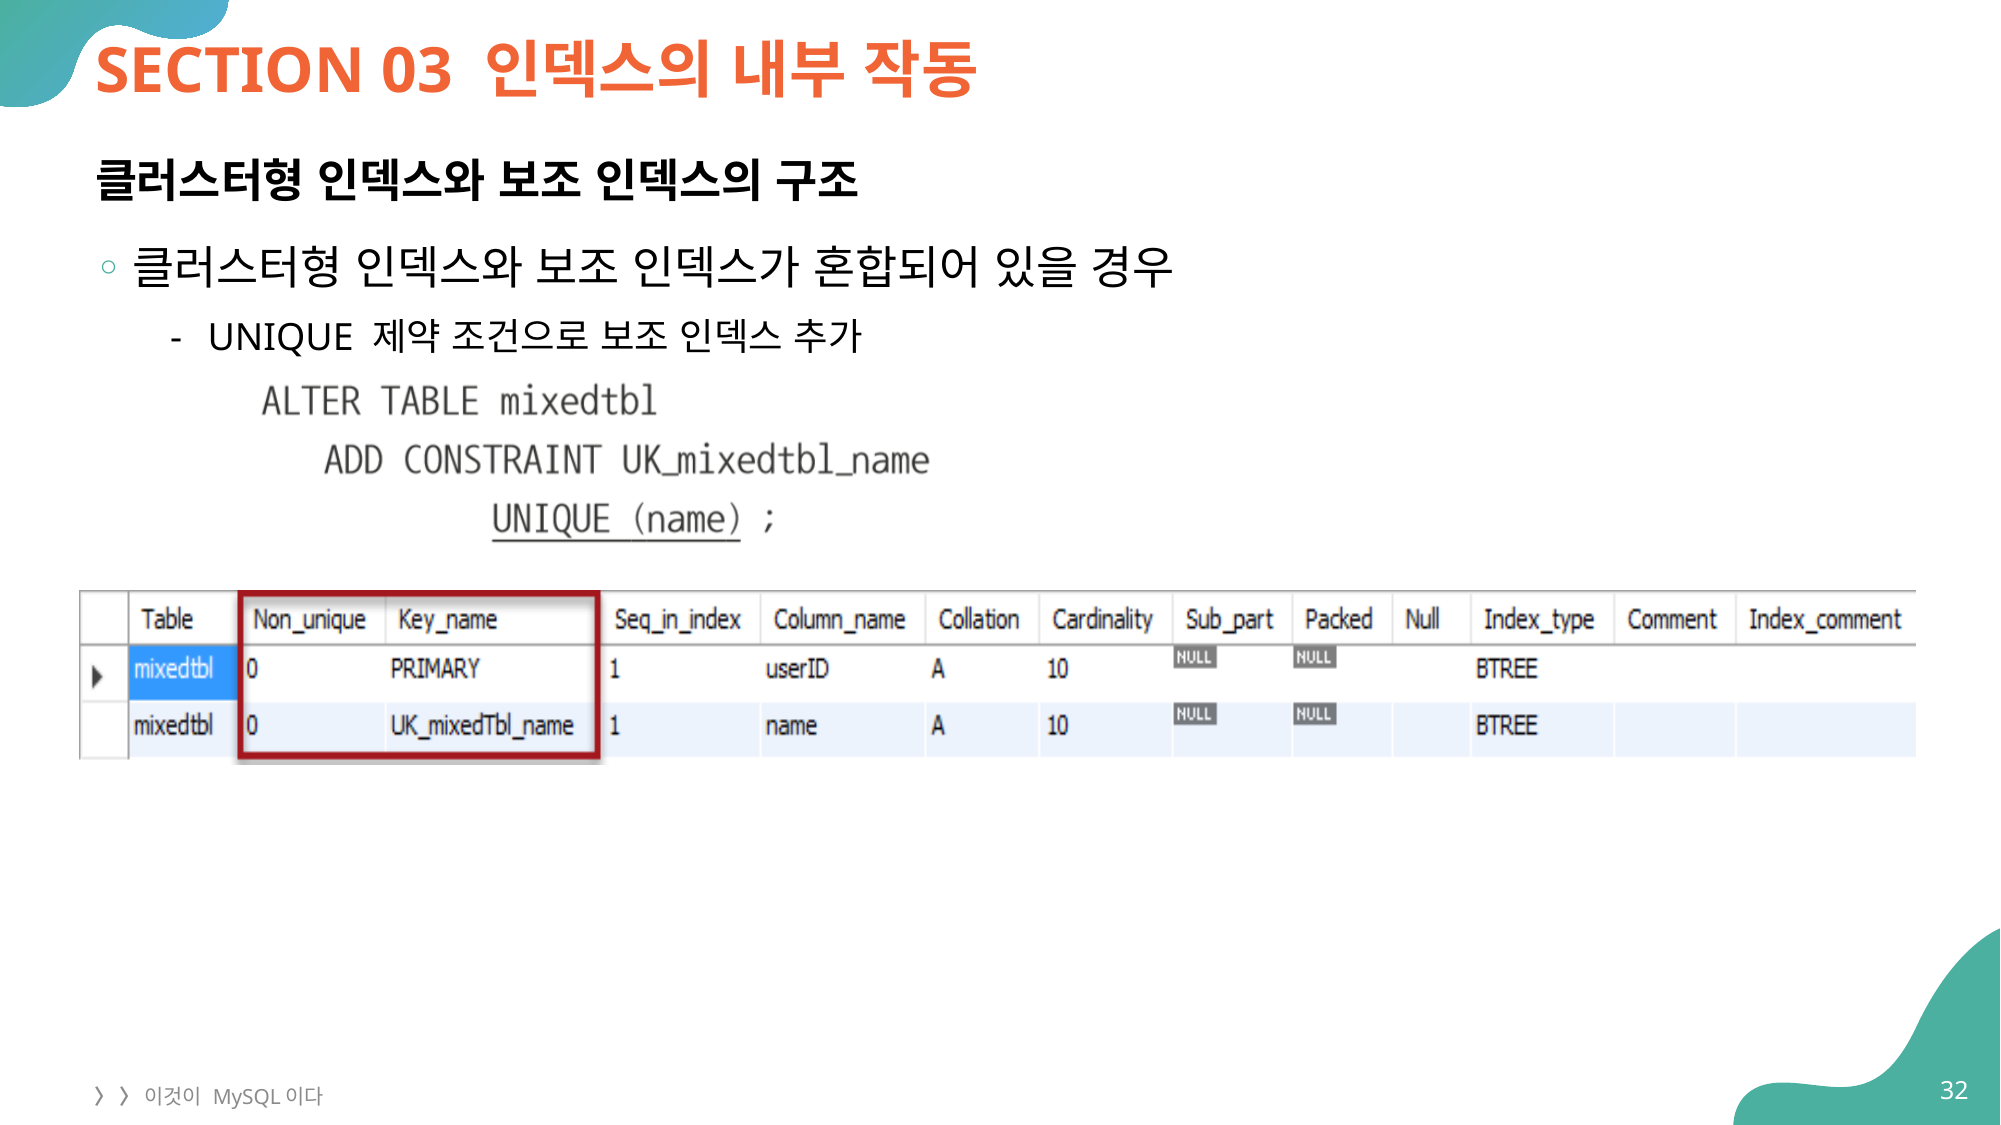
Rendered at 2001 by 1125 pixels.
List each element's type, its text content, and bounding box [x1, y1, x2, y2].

title SECTION 03 인덱스의 내부 작동 [79, 17, 1931, 128]
slide_number 32 [1917, 1061, 1984, 1122]
picture [79, 590, 1916, 765]
picture [253, 377, 937, 551]
footer 〉 〉 이것이 MySQL이다 [79, 1078, 755, 1114]
list 클러스터형 인덱스와 보조 인덱스의 구조 클러스터형 인덱스와 보조 인덱스가 혼합되어 있을 경우 UNIQUE 제약 조건으로 보조 인덱스 추가 [79, 133, 1931, 1062]
